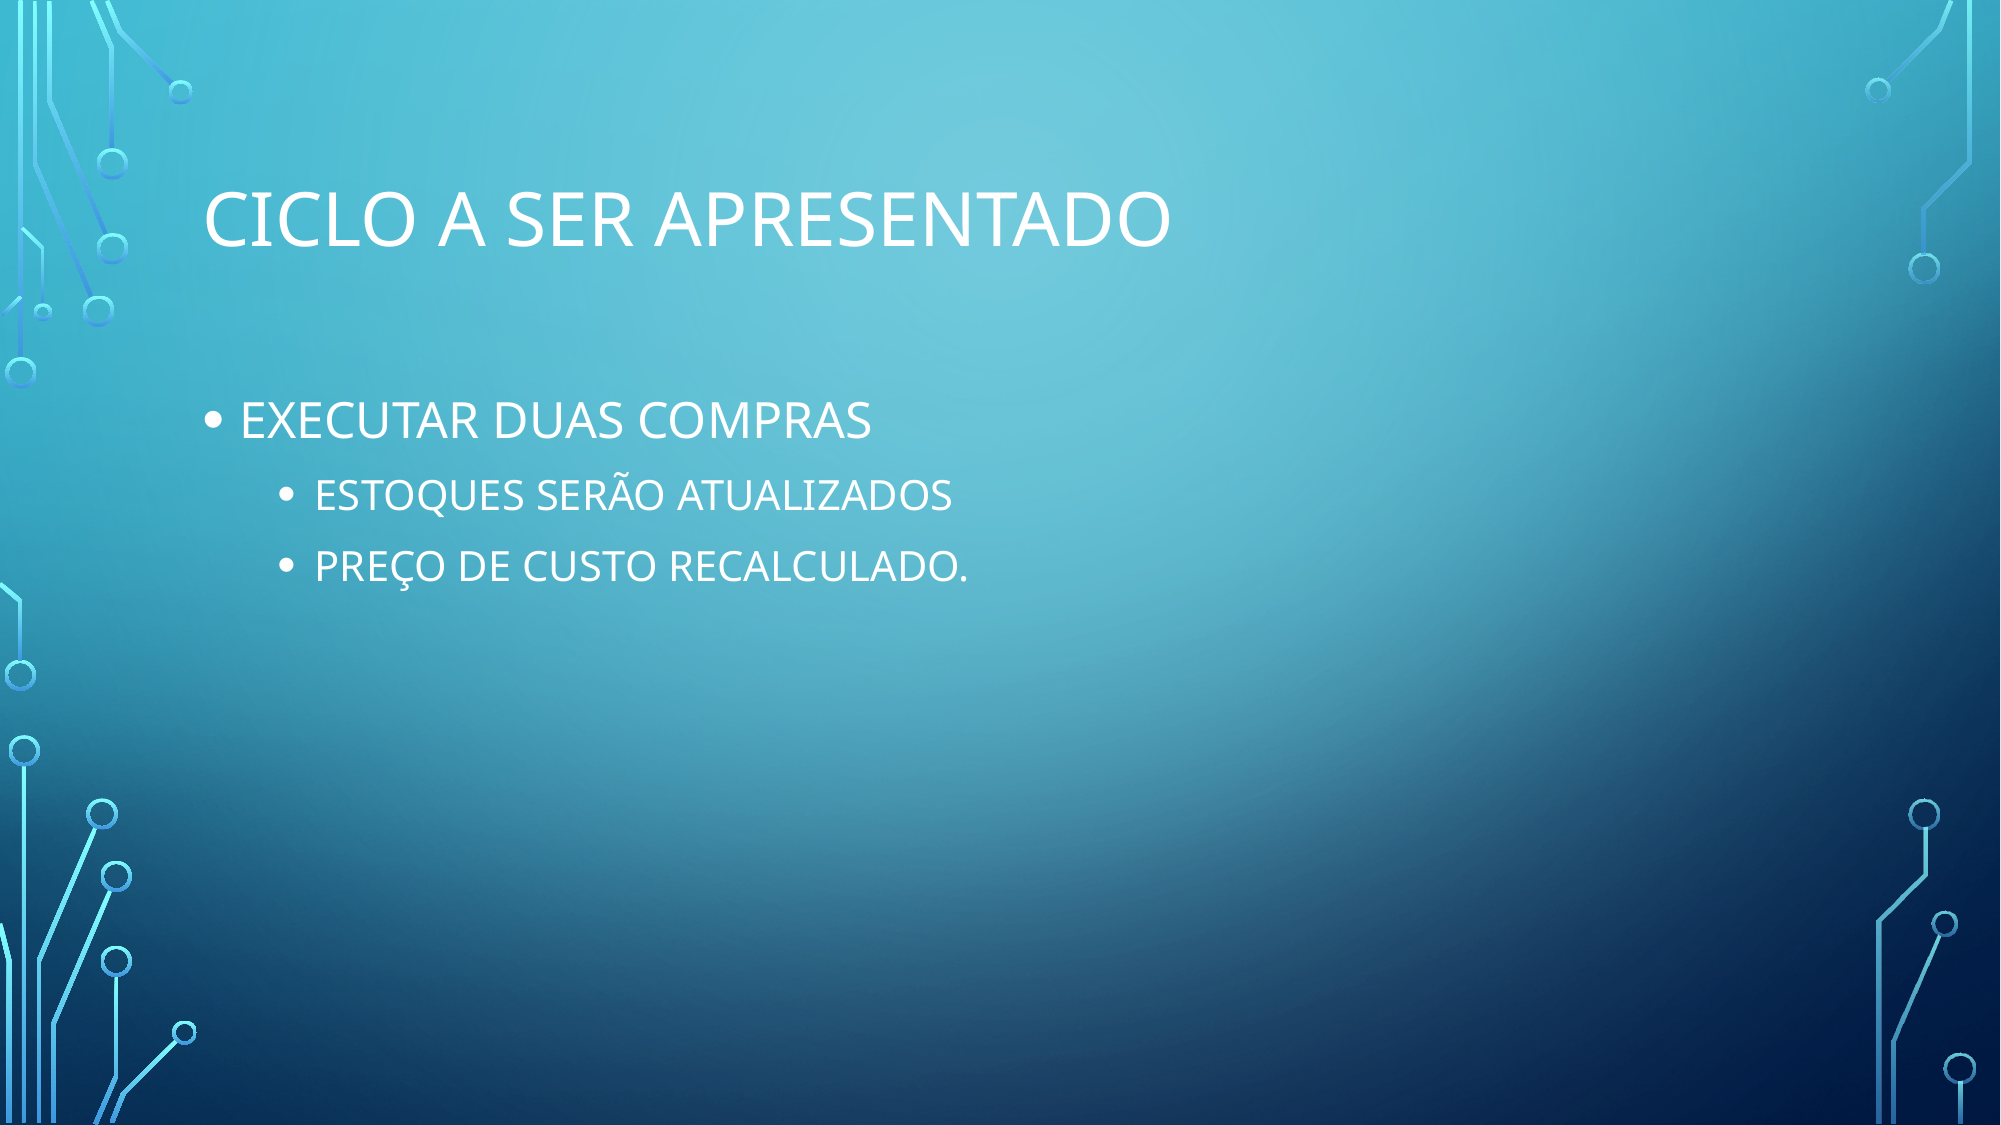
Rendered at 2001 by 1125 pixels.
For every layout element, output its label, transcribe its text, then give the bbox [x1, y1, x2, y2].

title CICLO A SER APRESENTADO [187, 101, 1813, 344]
list EXECUTAR DUAS COMPRAS ESTOQUES SERÃO ATUALIZADOS PREÇO DE CUSTO RECALCULADO. [187, 369, 1813, 950]
